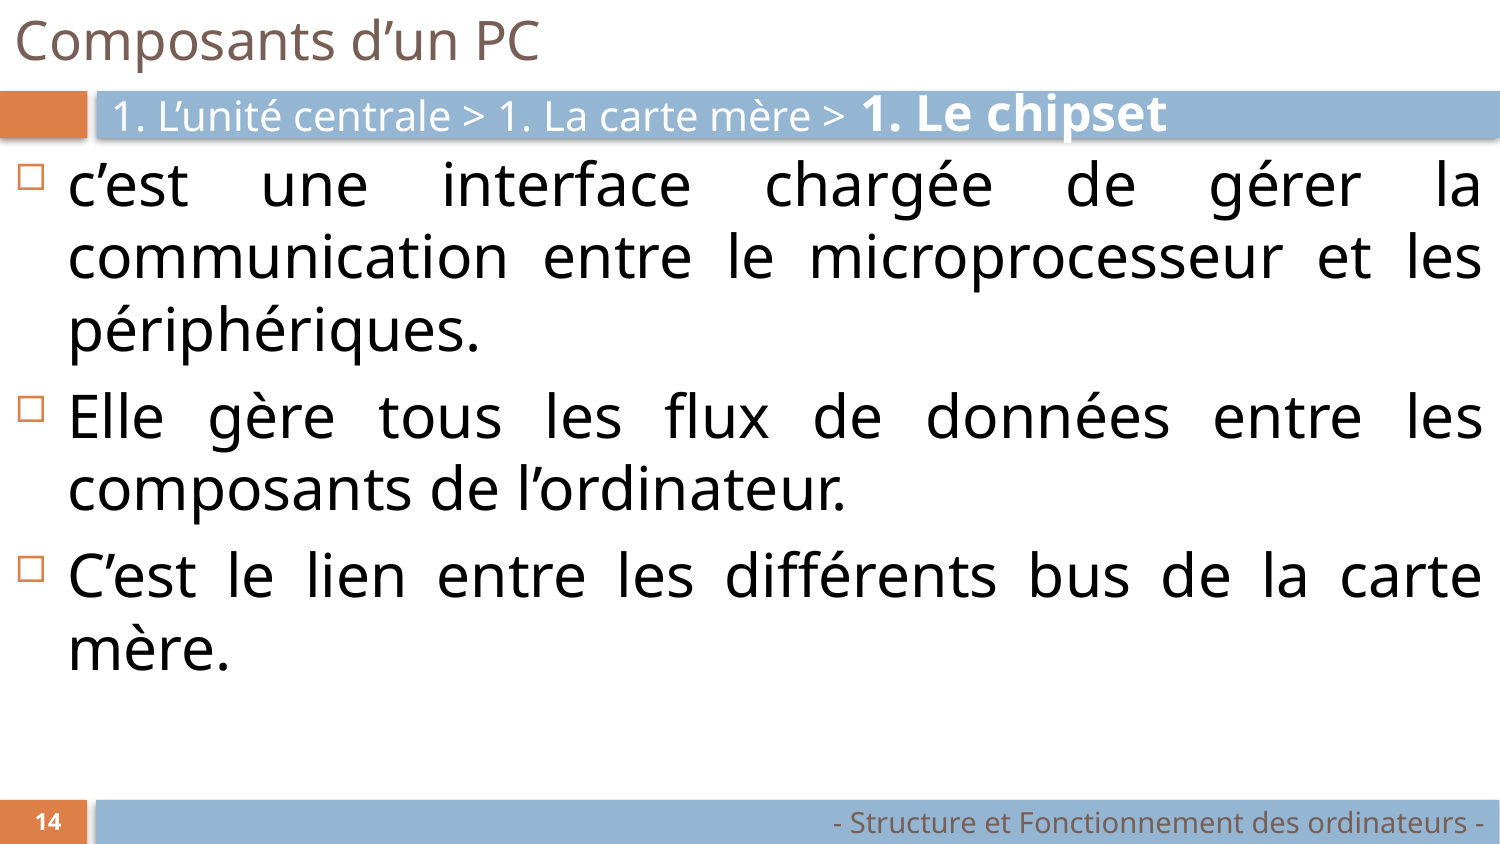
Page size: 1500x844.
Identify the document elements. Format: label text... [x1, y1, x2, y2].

title Composants d’un PC [0, 0, 1500, 80]
text_box 1. L’unité centrale > 1. La carte mère > 1. Le chipset [96, 91, 1500, 133]
footer - Structure et Fonctionnement des ordinateurs - [112, 799, 1500, 844]
list c’est une interface chargée de gérer la communication entre le microprocesseur et les périphériques. Elle gère tous les flux de données entre les composants de l’ordinateur. C’est le lien entre les différents bus de la carte mère. [0, 138, 1500, 800]
